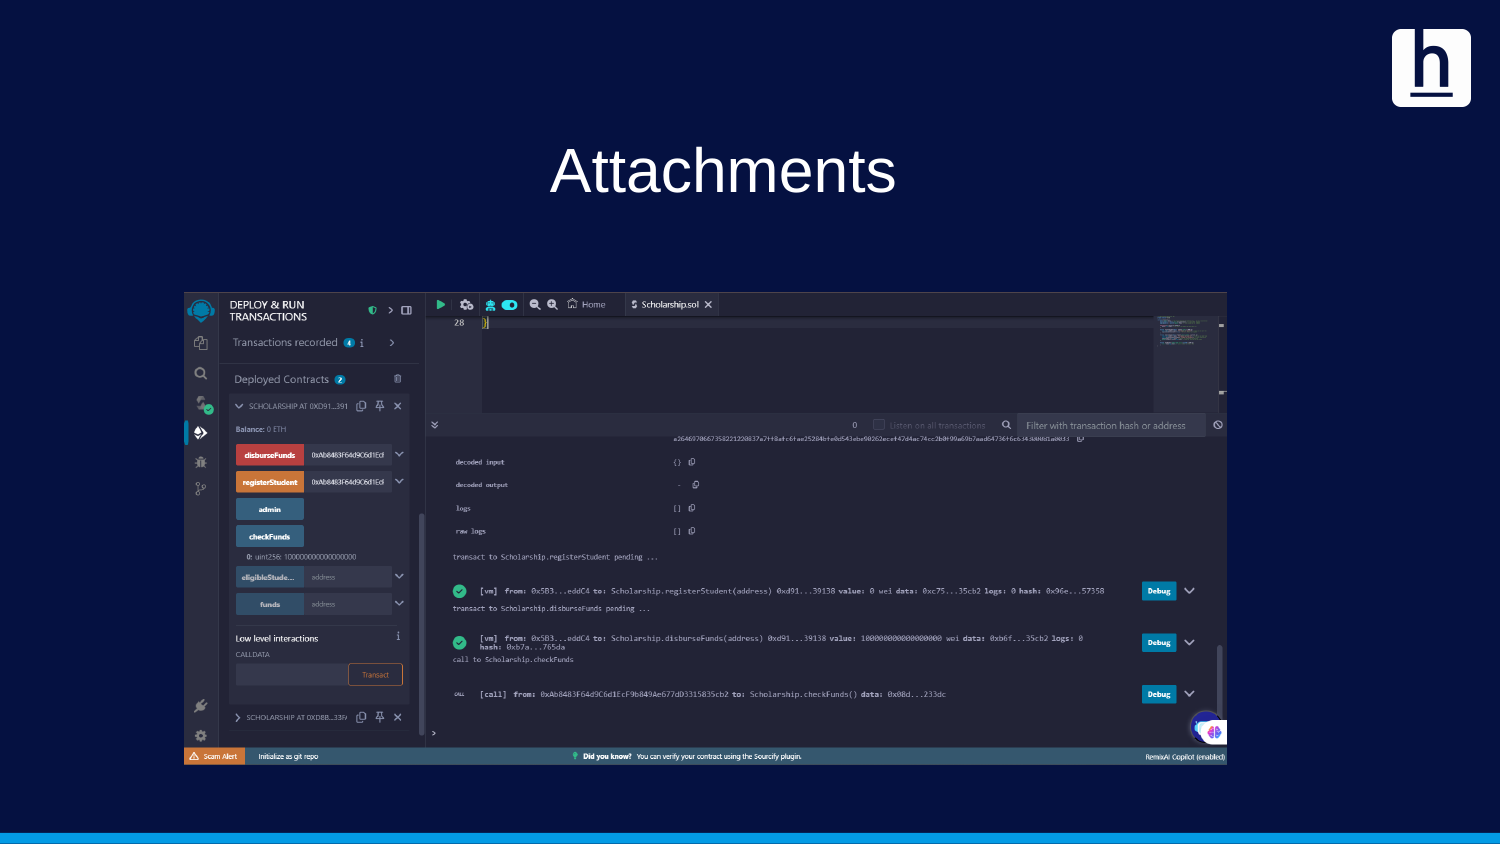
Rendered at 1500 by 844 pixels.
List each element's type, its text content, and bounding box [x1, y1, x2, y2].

picture [184, 291, 1228, 766]
title Attachments [37, 41, 1410, 294]
picture [1392, 29, 1471, 107]
